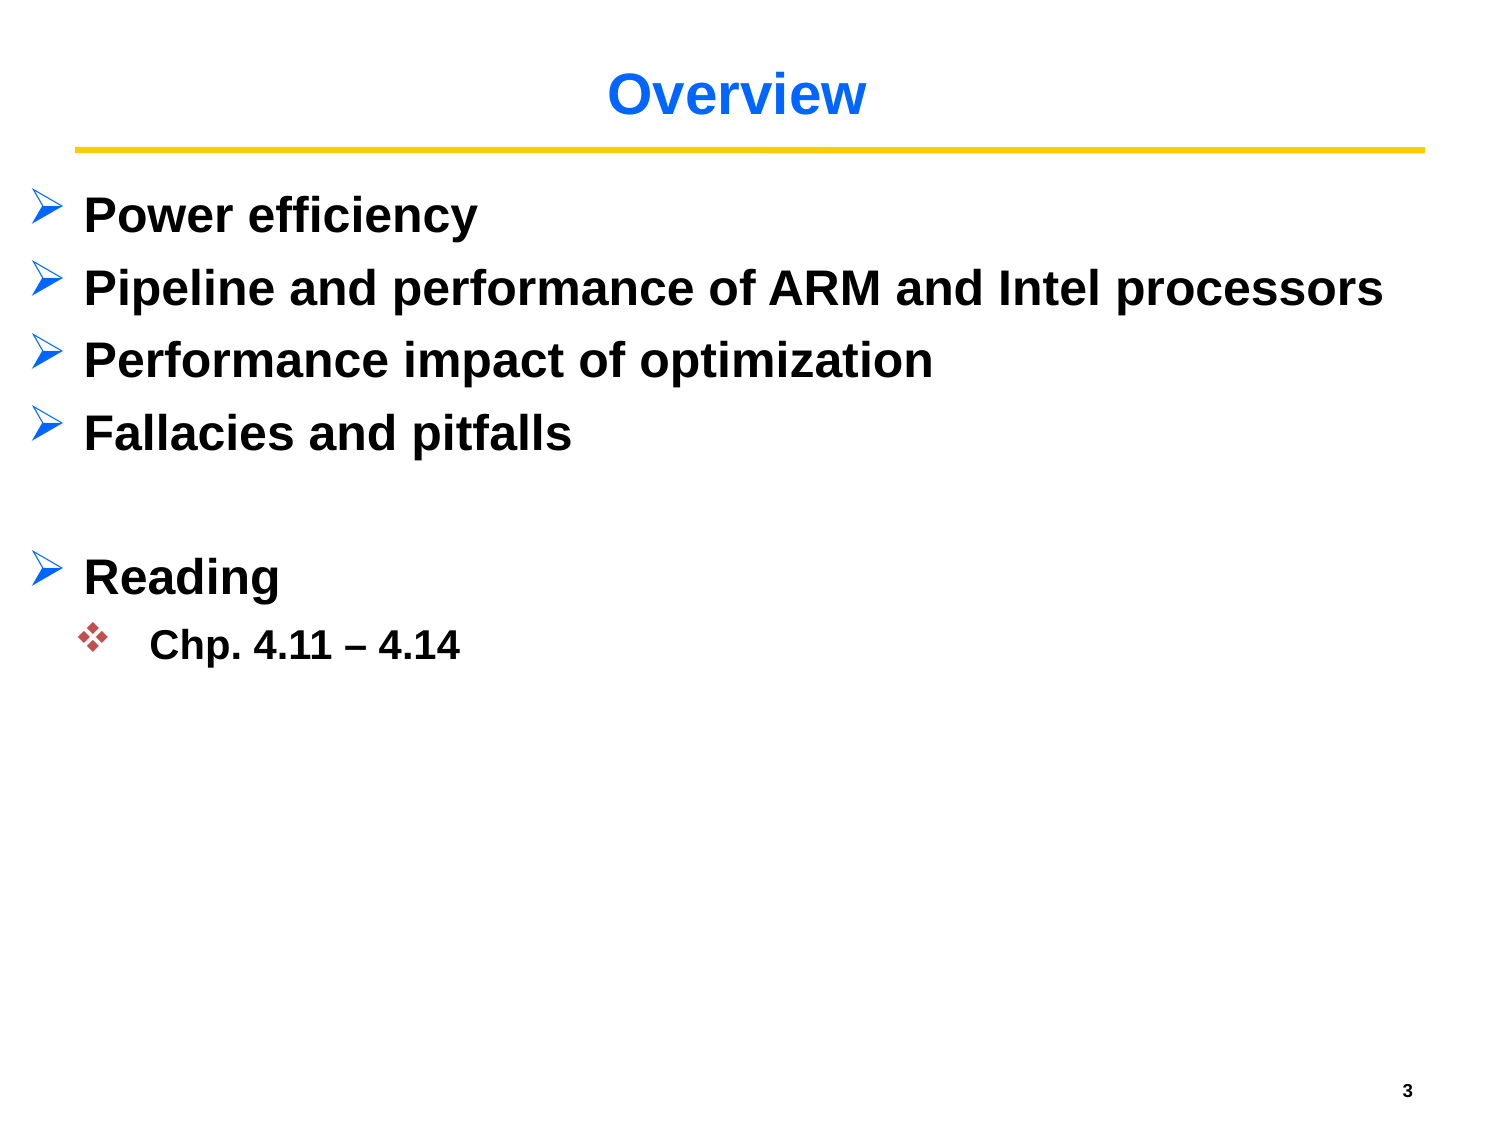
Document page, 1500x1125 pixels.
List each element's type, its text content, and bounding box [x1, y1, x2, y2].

slide_number 3 [1387, 1062, 1463, 1118]
title Overview [24, 45, 1450, 138]
list Power efficiency Pipeline and performance of ARM and Intel processors Performance impact of optimization Fallacies and pitfalls Reading Chp. 4.11 – 4.14 [10, 173, 1490, 1052]
